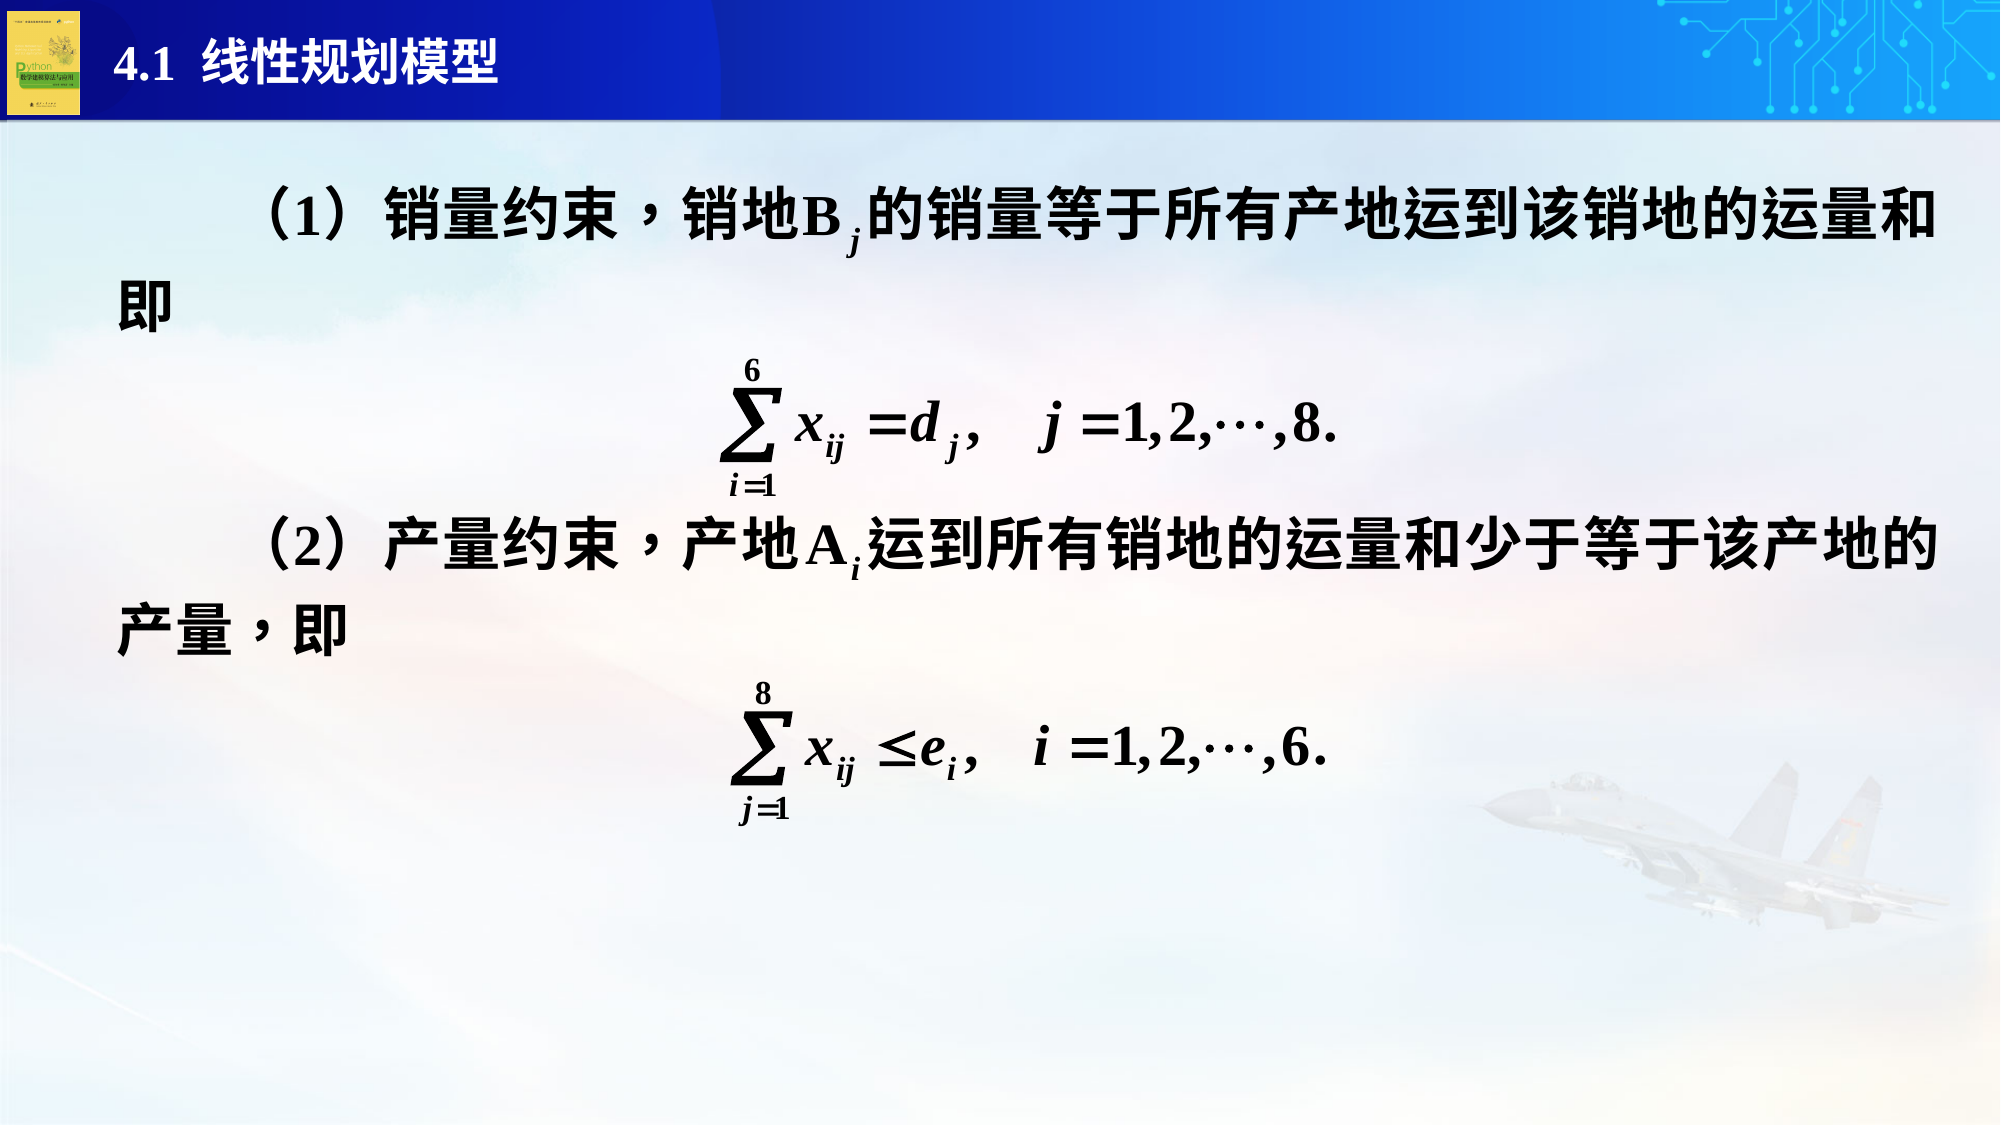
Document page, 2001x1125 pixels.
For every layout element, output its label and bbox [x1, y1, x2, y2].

picture [0, 0, 2001, 1125]
text_box [116, 172, 1939, 867]
